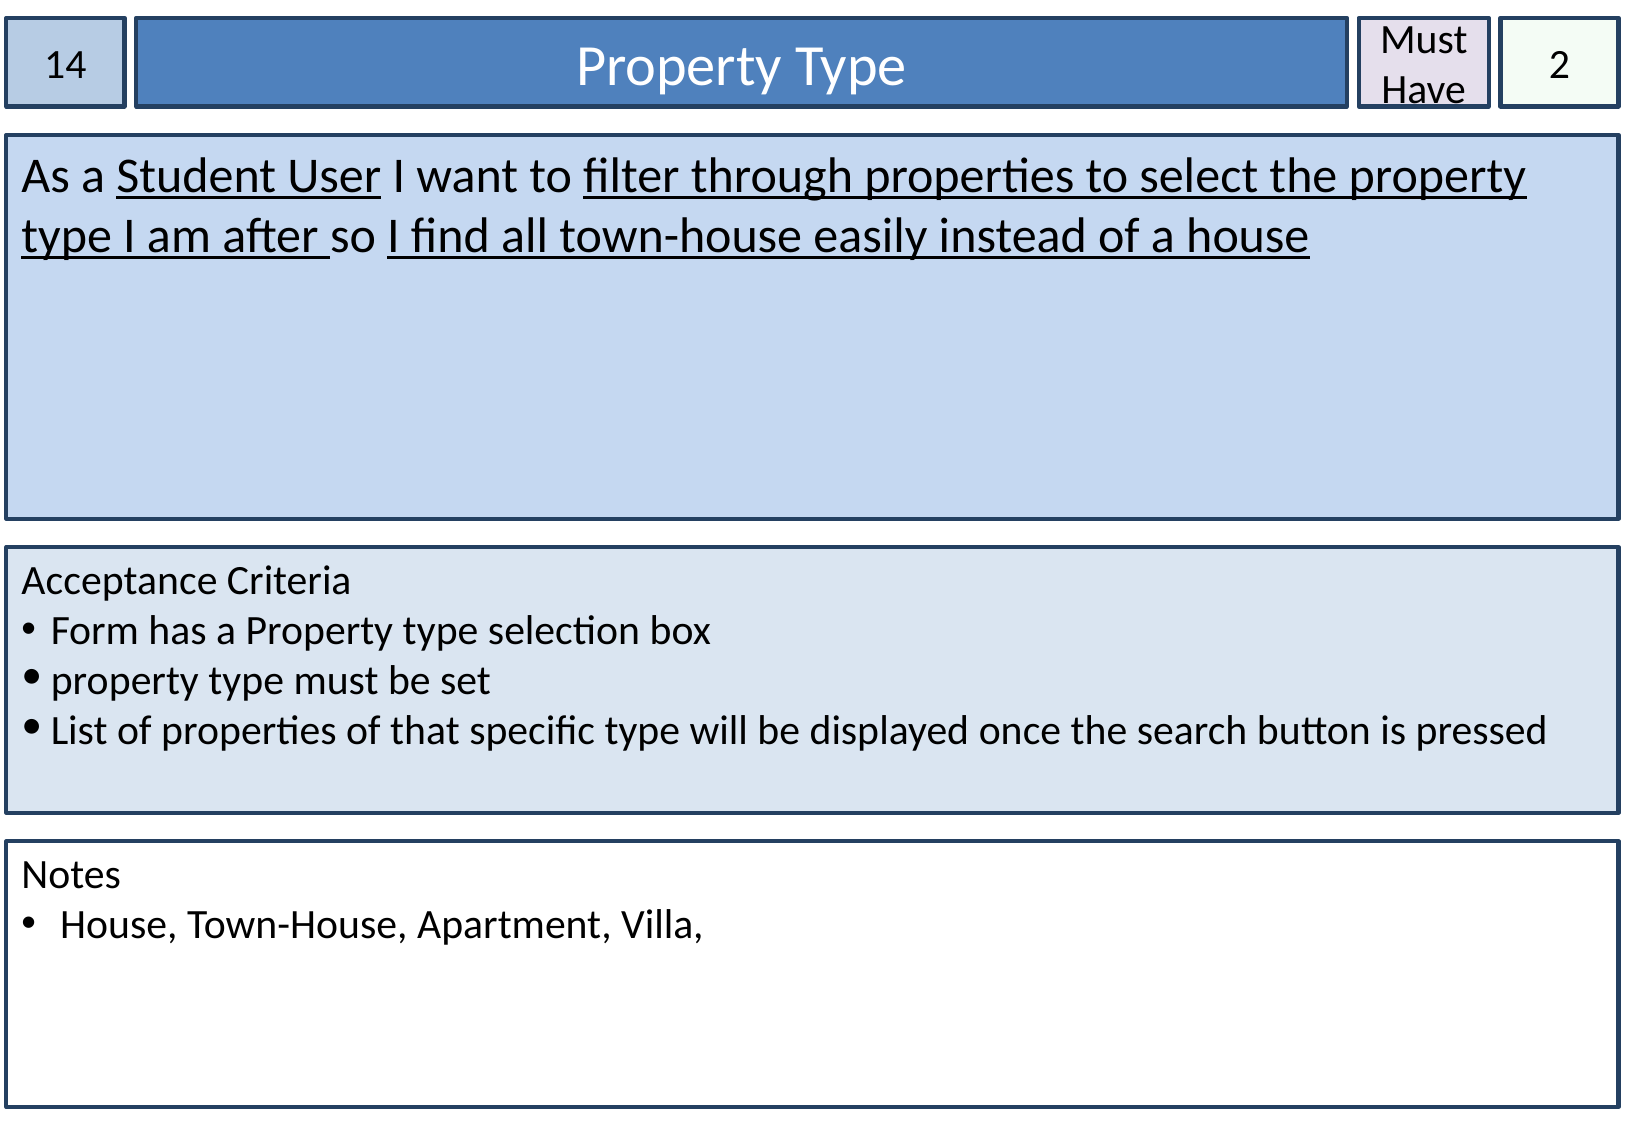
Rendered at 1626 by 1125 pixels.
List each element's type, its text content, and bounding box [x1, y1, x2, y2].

text_box Property Type [136, 17, 1347, 107]
text_box 2 [1500, 17, 1619, 107]
text_box Notes House, Town-House, Apartment, Villa, [6, 841, 1619, 1107]
text_box Acceptance Criteria Form has a Property type selection box property type must be set List of properties of that specific type will be displayed once the search button is pressed [6, 547, 1619, 813]
text_box 14 [6, 17, 125, 107]
text_box Must Have [1358, 17, 1489, 107]
text_box As a Student User I want to filter through properties to select the property type I am after so I find all town-house easily instead of a house [6, 134, 1619, 519]
